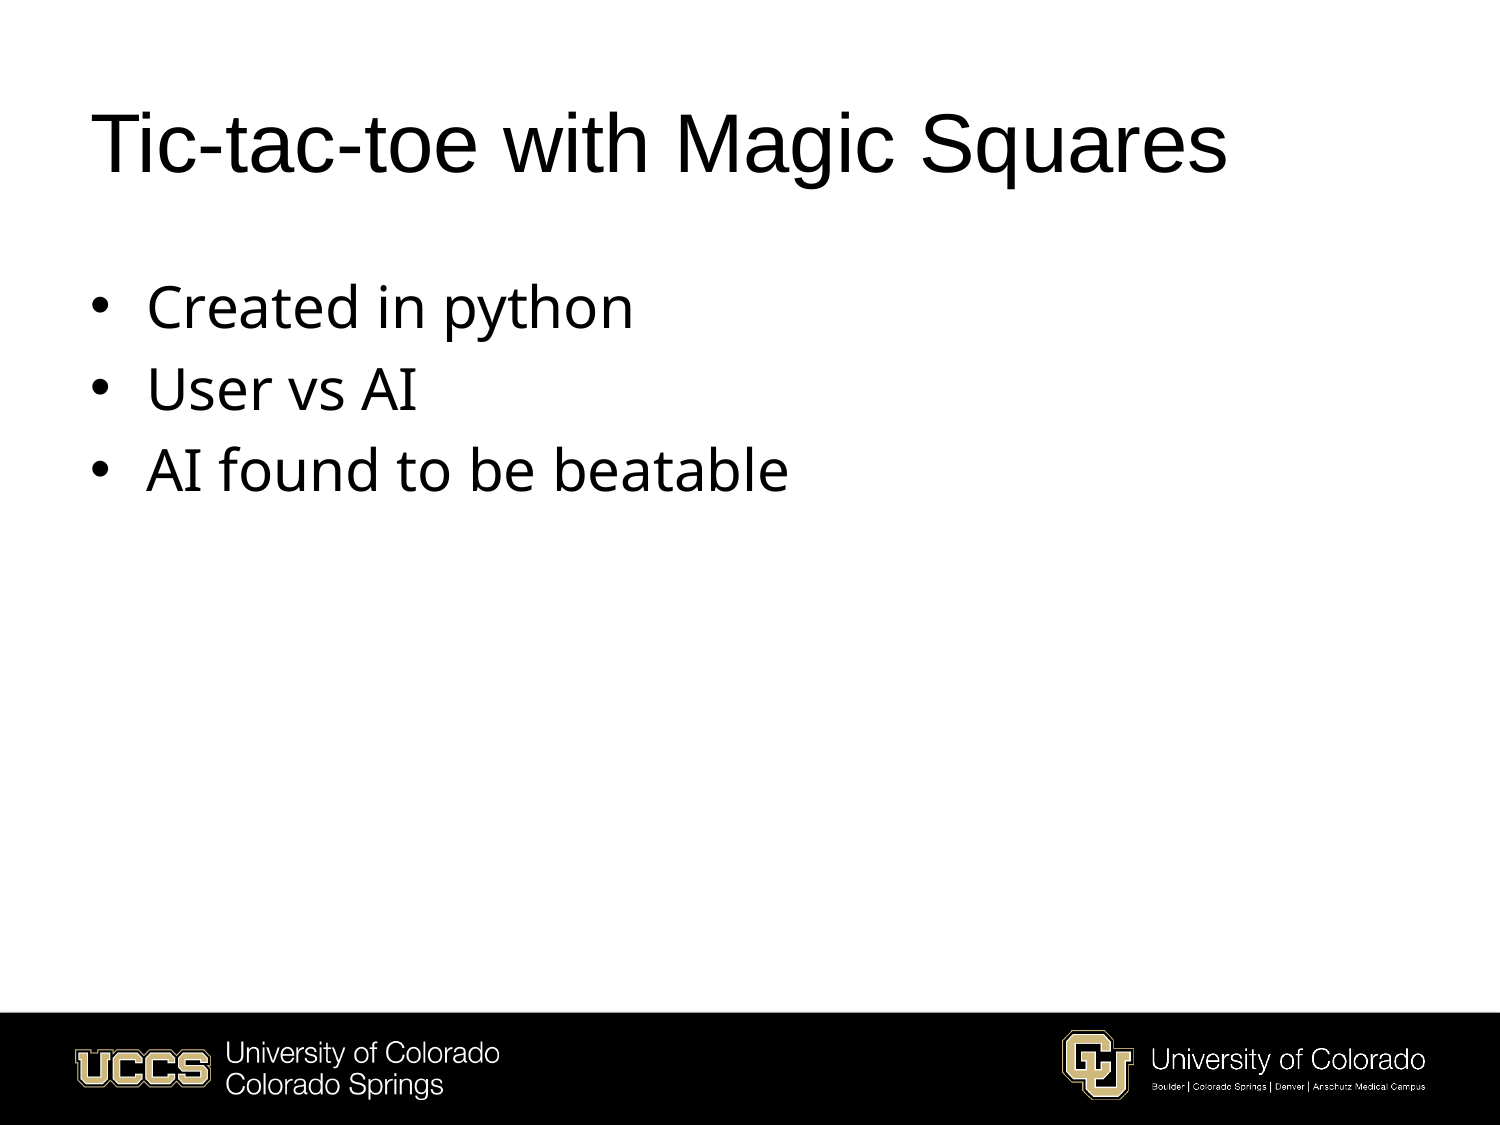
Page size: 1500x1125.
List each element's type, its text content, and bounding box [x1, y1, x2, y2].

title Tic-tac-toe with Magic Squares [75, 45, 1425, 233]
list Created in python User vs AI AI found to be beatable [75, 262, 1425, 988]
picture [1062, 1030, 1425, 1100]
picture [75, 1041, 499, 1100]
